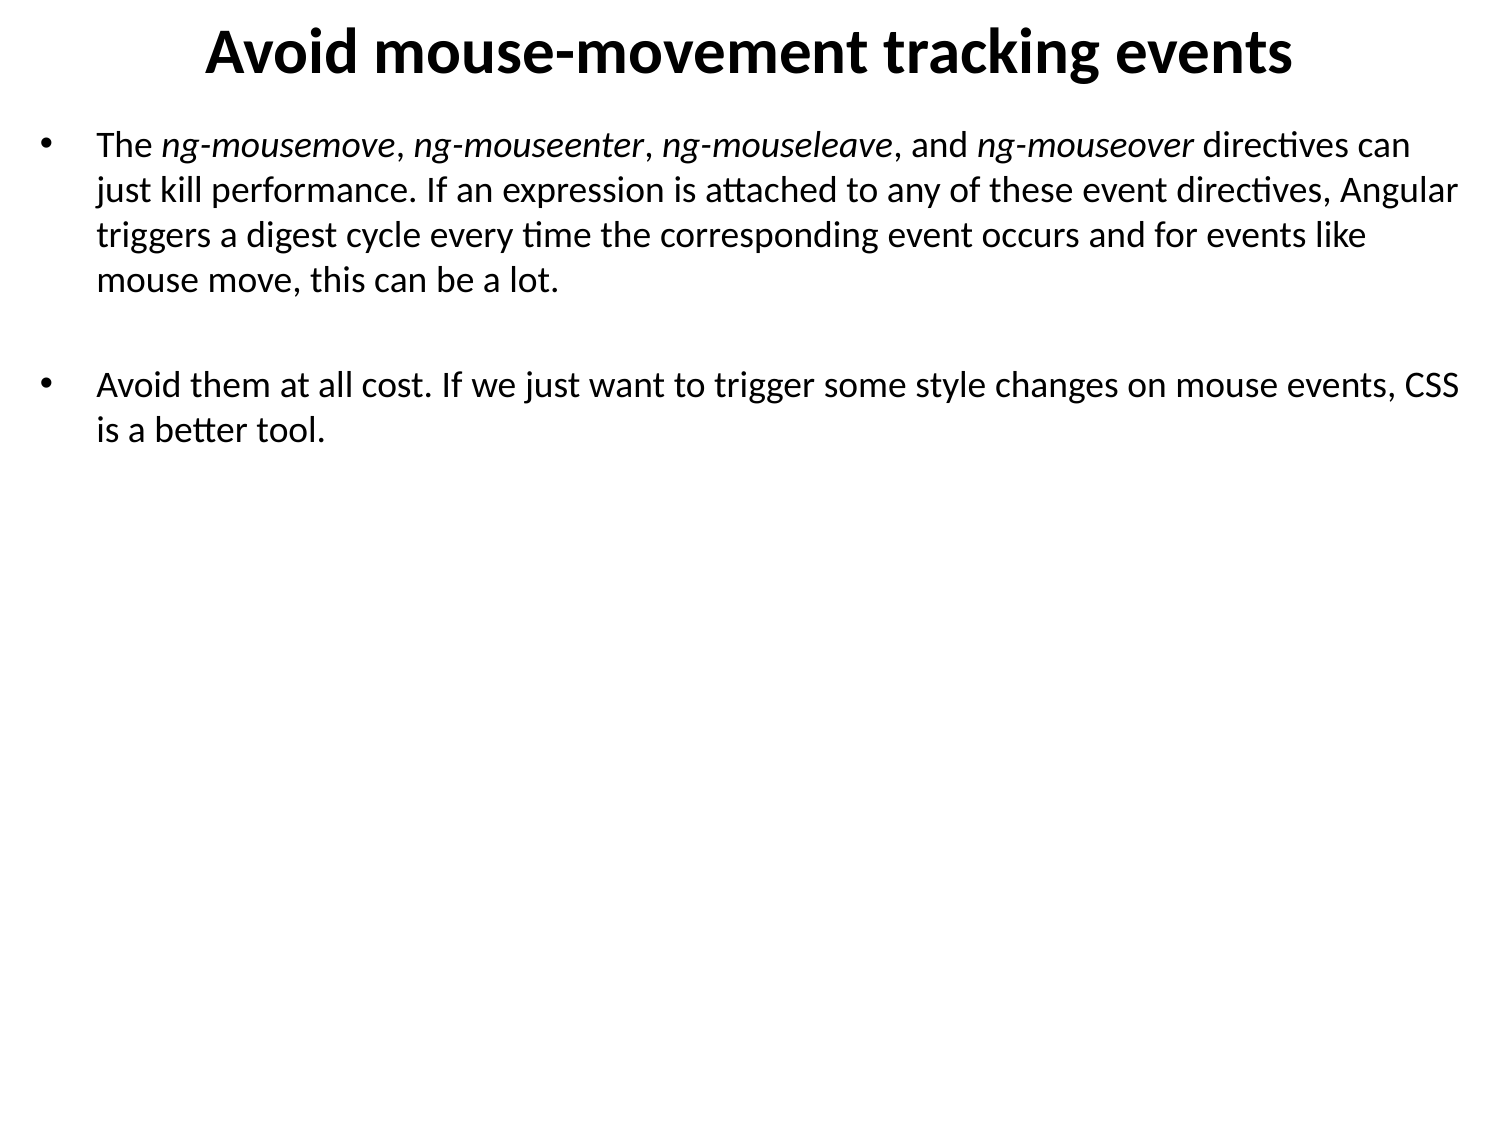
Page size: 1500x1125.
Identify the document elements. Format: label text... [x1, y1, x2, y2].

title Avoid mouse-movement tracking events [0, 0, 1500, 96]
list The ng-mousemove, ng-mouseenter, ng-mouseleave, and ng-mouseover directives can just kill performance. If an expression is attached to any of these event directives, Angular triggers a digest cycle every time the corresponding event occurs and for events like mouse move, this can be a lot. Avoid them at all cost. If we just want to trigger some style changes on mouse events, CSS is a better tool. [24, 112, 1475, 1100]
